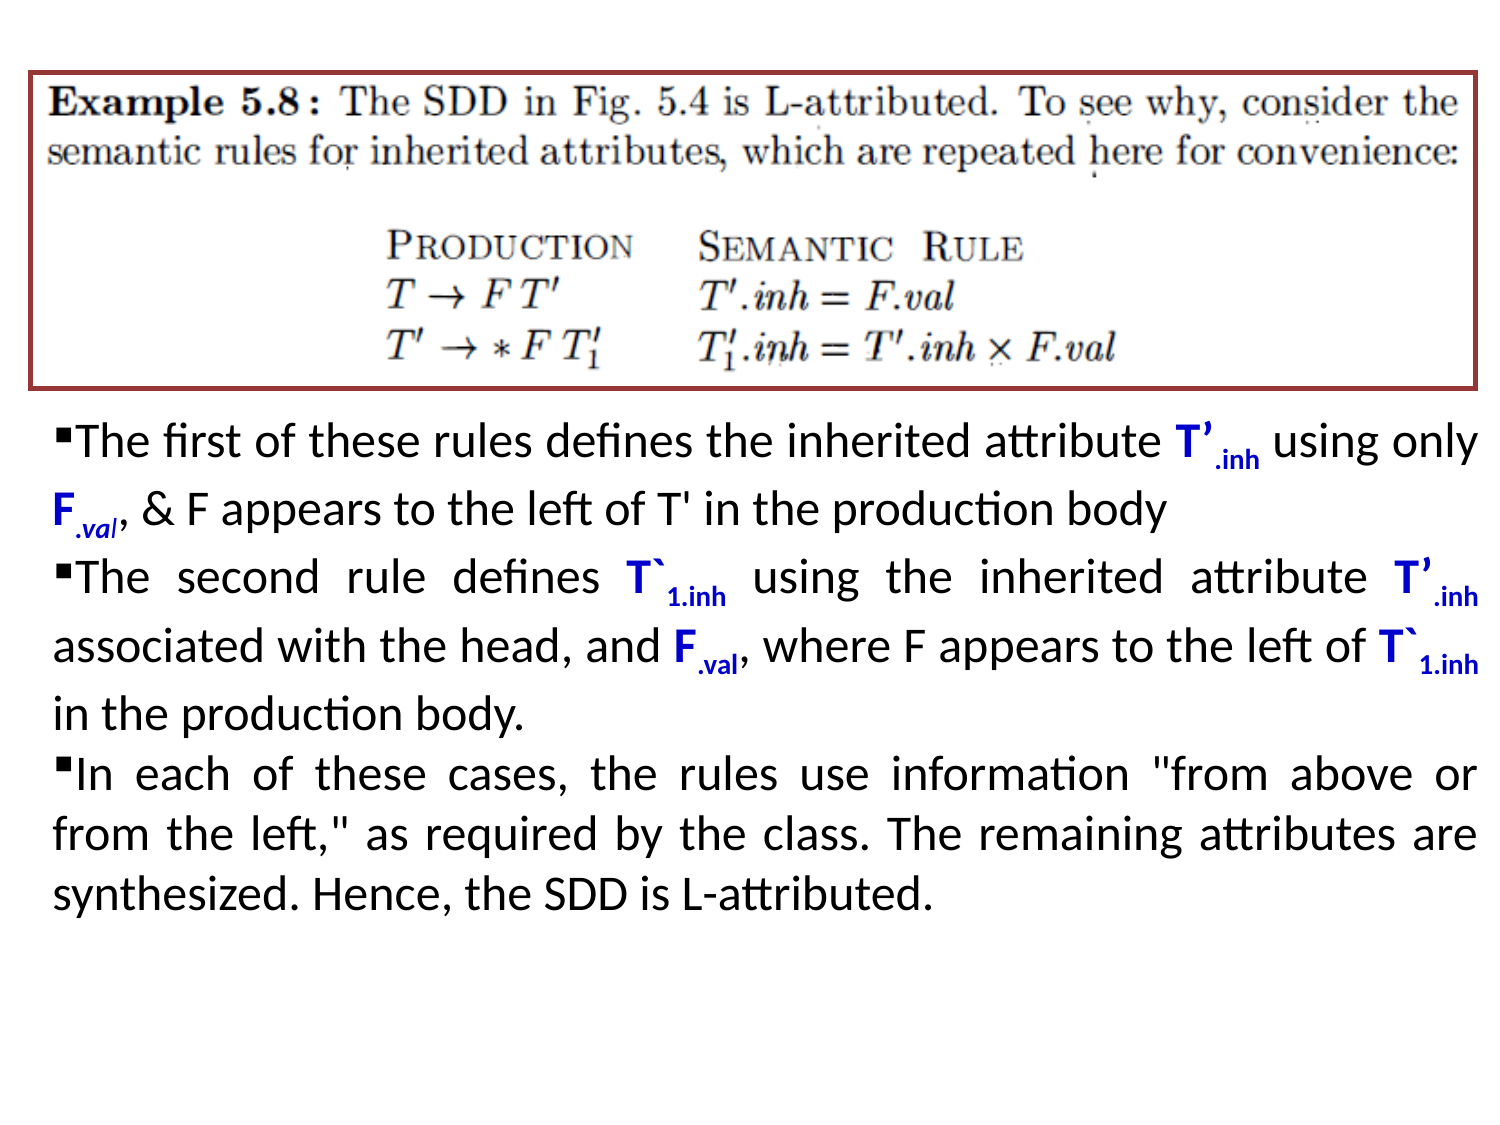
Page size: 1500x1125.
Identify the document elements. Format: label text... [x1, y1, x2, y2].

picture [32, 74, 1474, 387]
text_box The first of these rules defines the inherited attribute T’.inh using only F.val, & F appears to the left of T' in the production body The second rule defines T`1.inh using the inherited attribute T’.inh associated with the head, and F.val, where F appears to the left of T`1.inh in the production body. In each of these cases, the rules use information "from above or from the left," as required by the class. The remaining attributes are synthesized. Hence, the SDD is L-attributed. [37, 399, 1494, 928]
